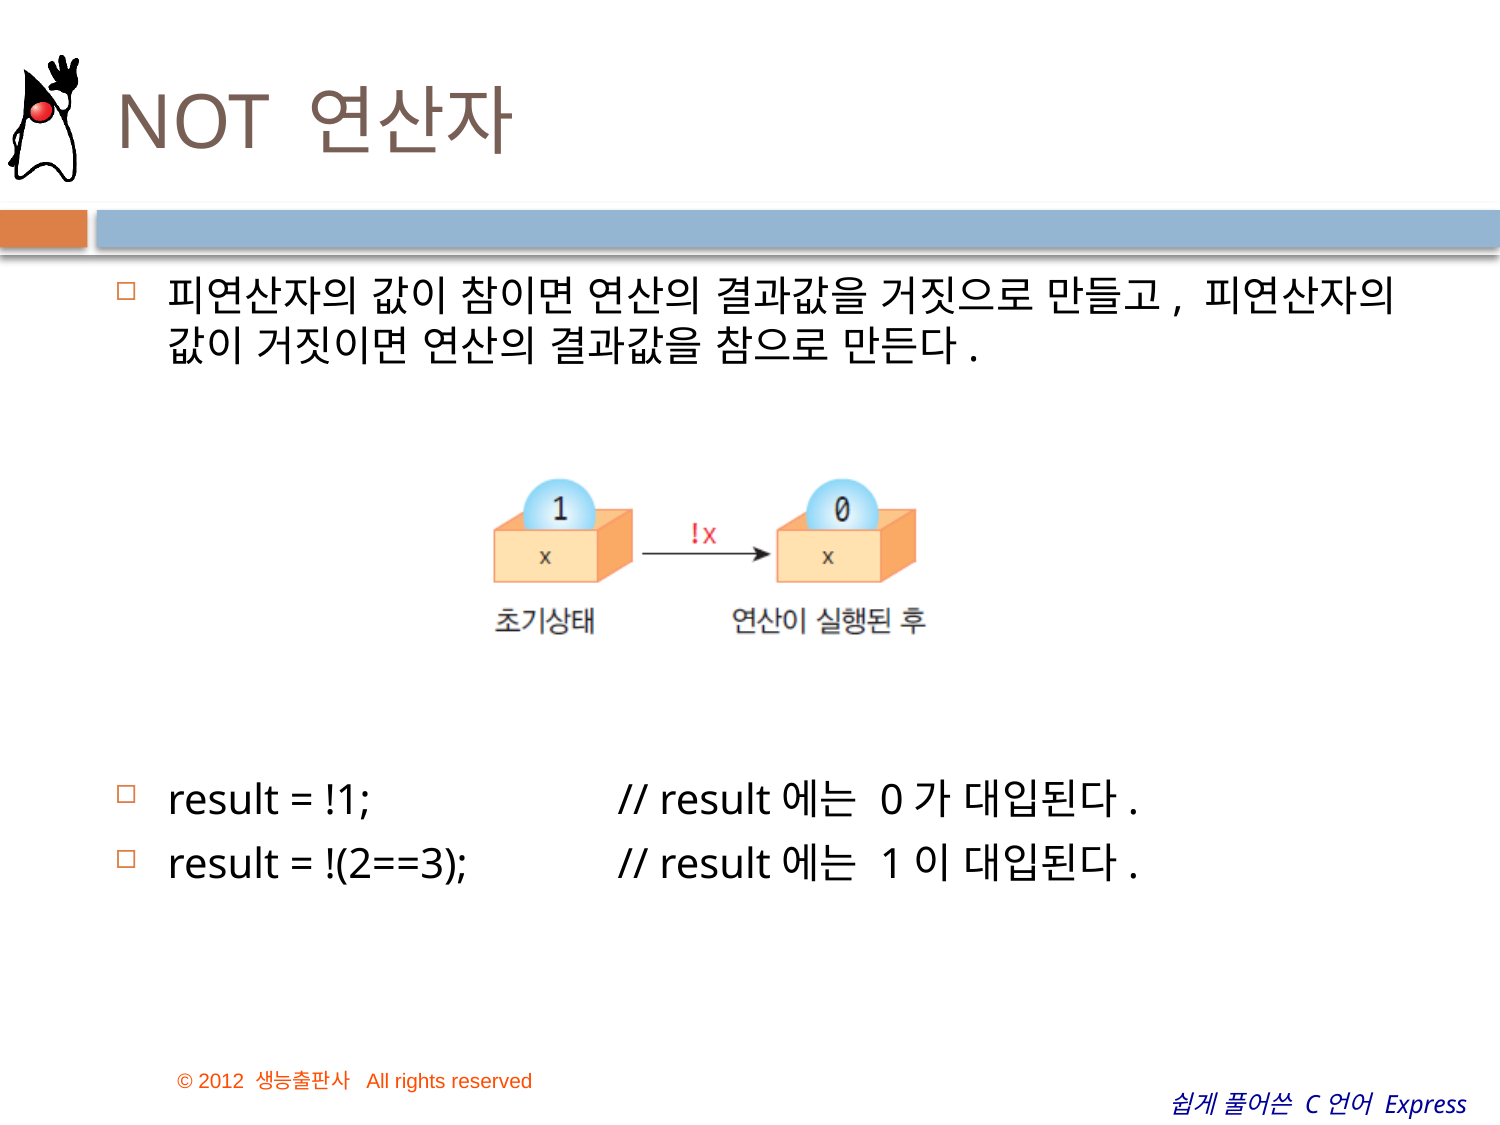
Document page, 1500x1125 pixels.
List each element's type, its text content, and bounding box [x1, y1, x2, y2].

picture [461, 445, 969, 677]
list 피연산자의 값이 참이면 연산의 결과값을 거짓으로 만들고, 피연산자의 값이 거짓이면 연산의 결과값을 참으로 만든다. result = !1; // result에는 0가 대입된다. result = !(2==3); // result에는 1이 대입된다. [100, 262, 1438, 1000]
title NOT 연산자 [100, 37, 1438, 200]
picture [8, 55, 79, 182]
